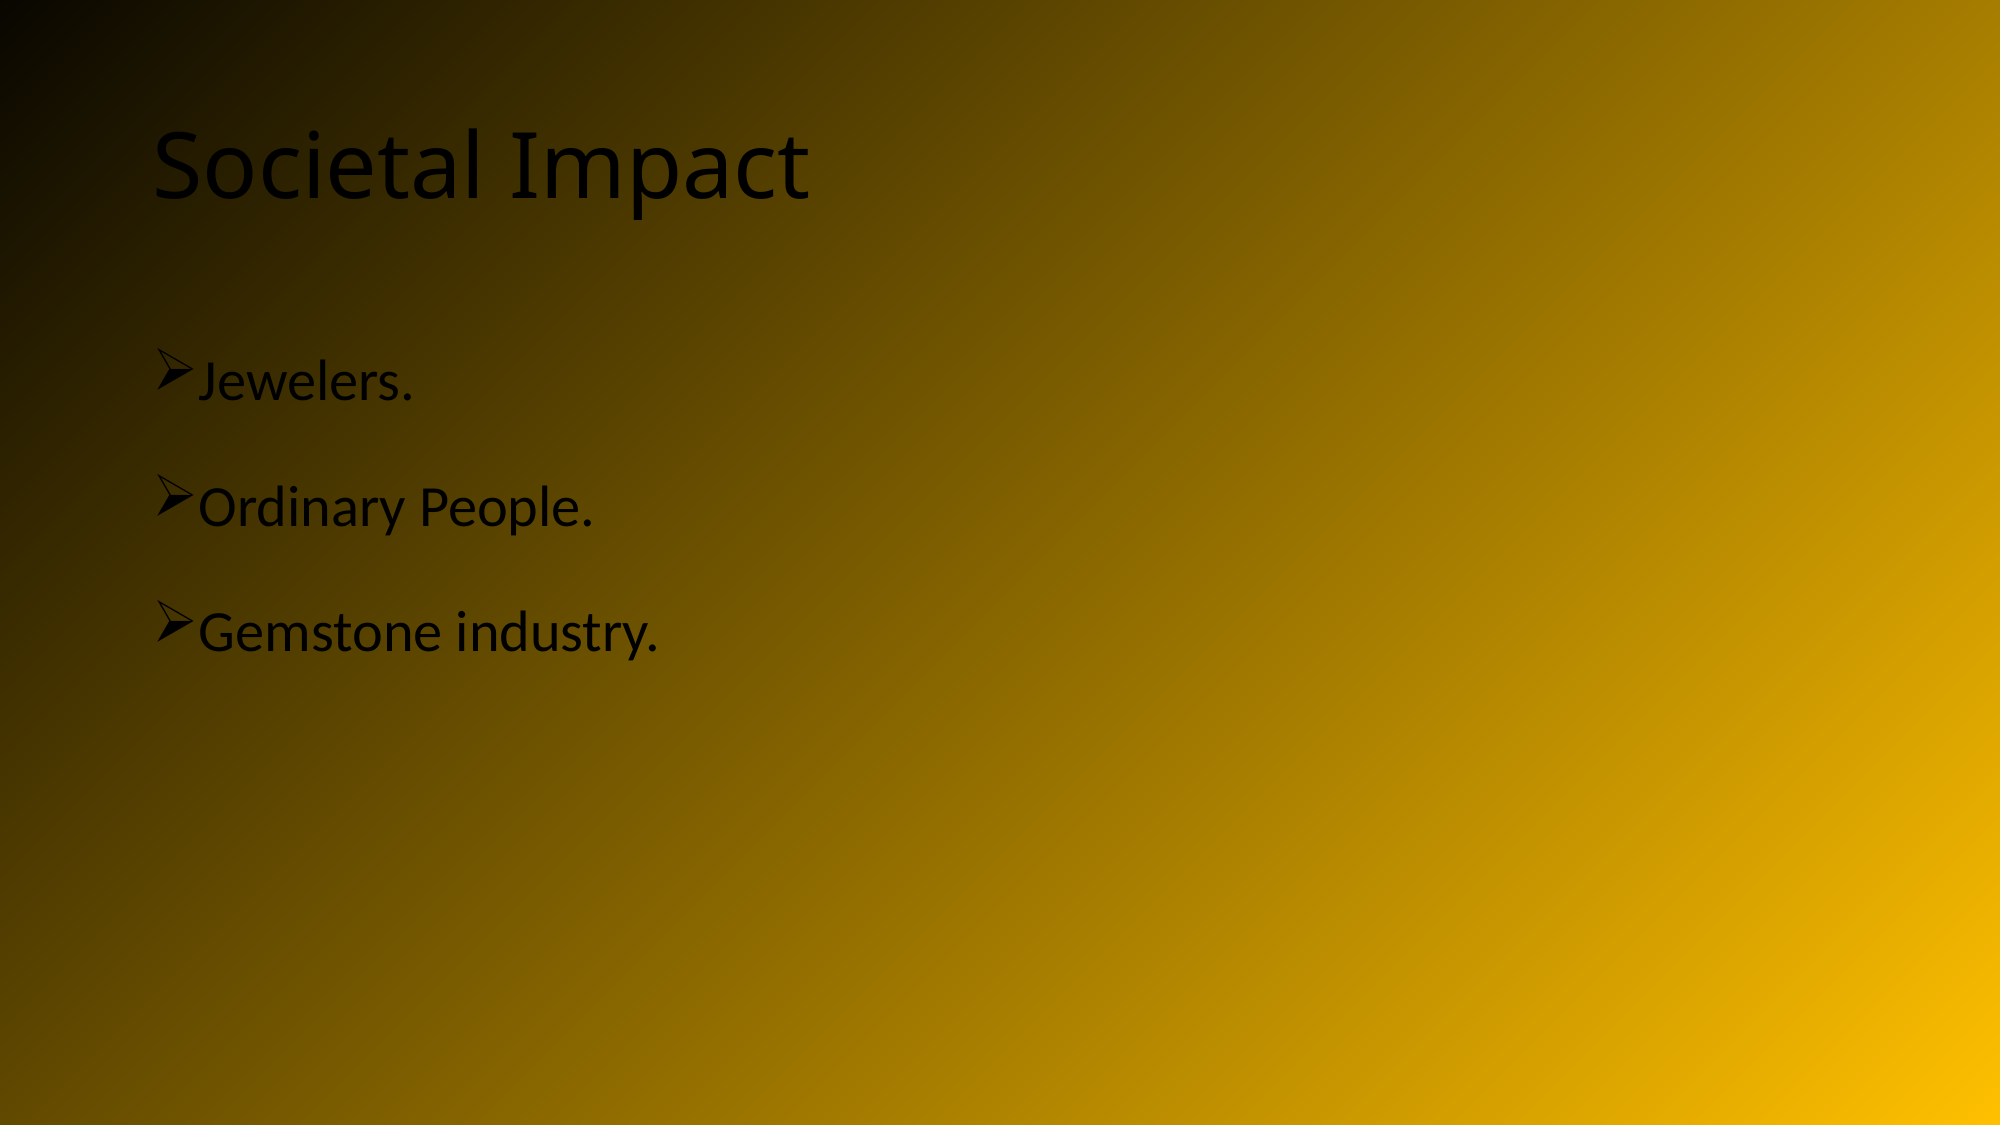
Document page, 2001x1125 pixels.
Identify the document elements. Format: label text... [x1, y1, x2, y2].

title Societal Impact [137, 59, 1863, 278]
list Jewelers. Ordinary People. Gemstone industry. [137, 299, 1863, 1014]
